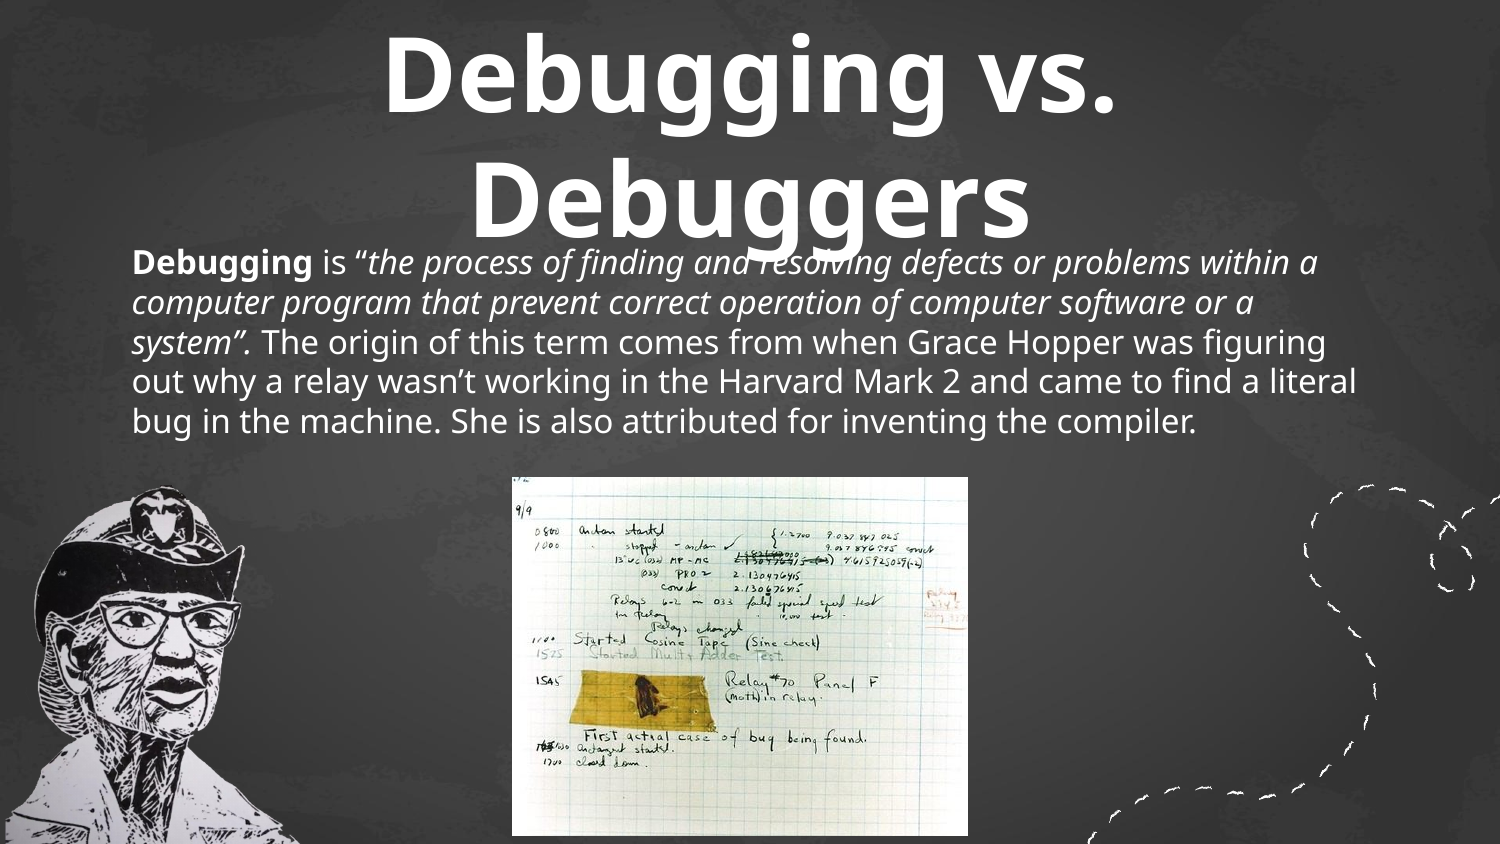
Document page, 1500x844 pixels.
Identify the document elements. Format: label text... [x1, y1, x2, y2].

list Debugging is “the process of finding and resolving defects or problems within a computer program that prevent correct operation of computer software or a system”. The origin of this term comes from when Grace Hopper was figuring out why a relay wasn’t working in the Harvard Mark 2 and came to find a literal bug in the machine. She is also attributed for inventing the compiler. [116, 225, 1384, 452]
picture [0, 0, 1500, 844]
title Debugging vs. Debuggers [116, 94, 1384, 173]
